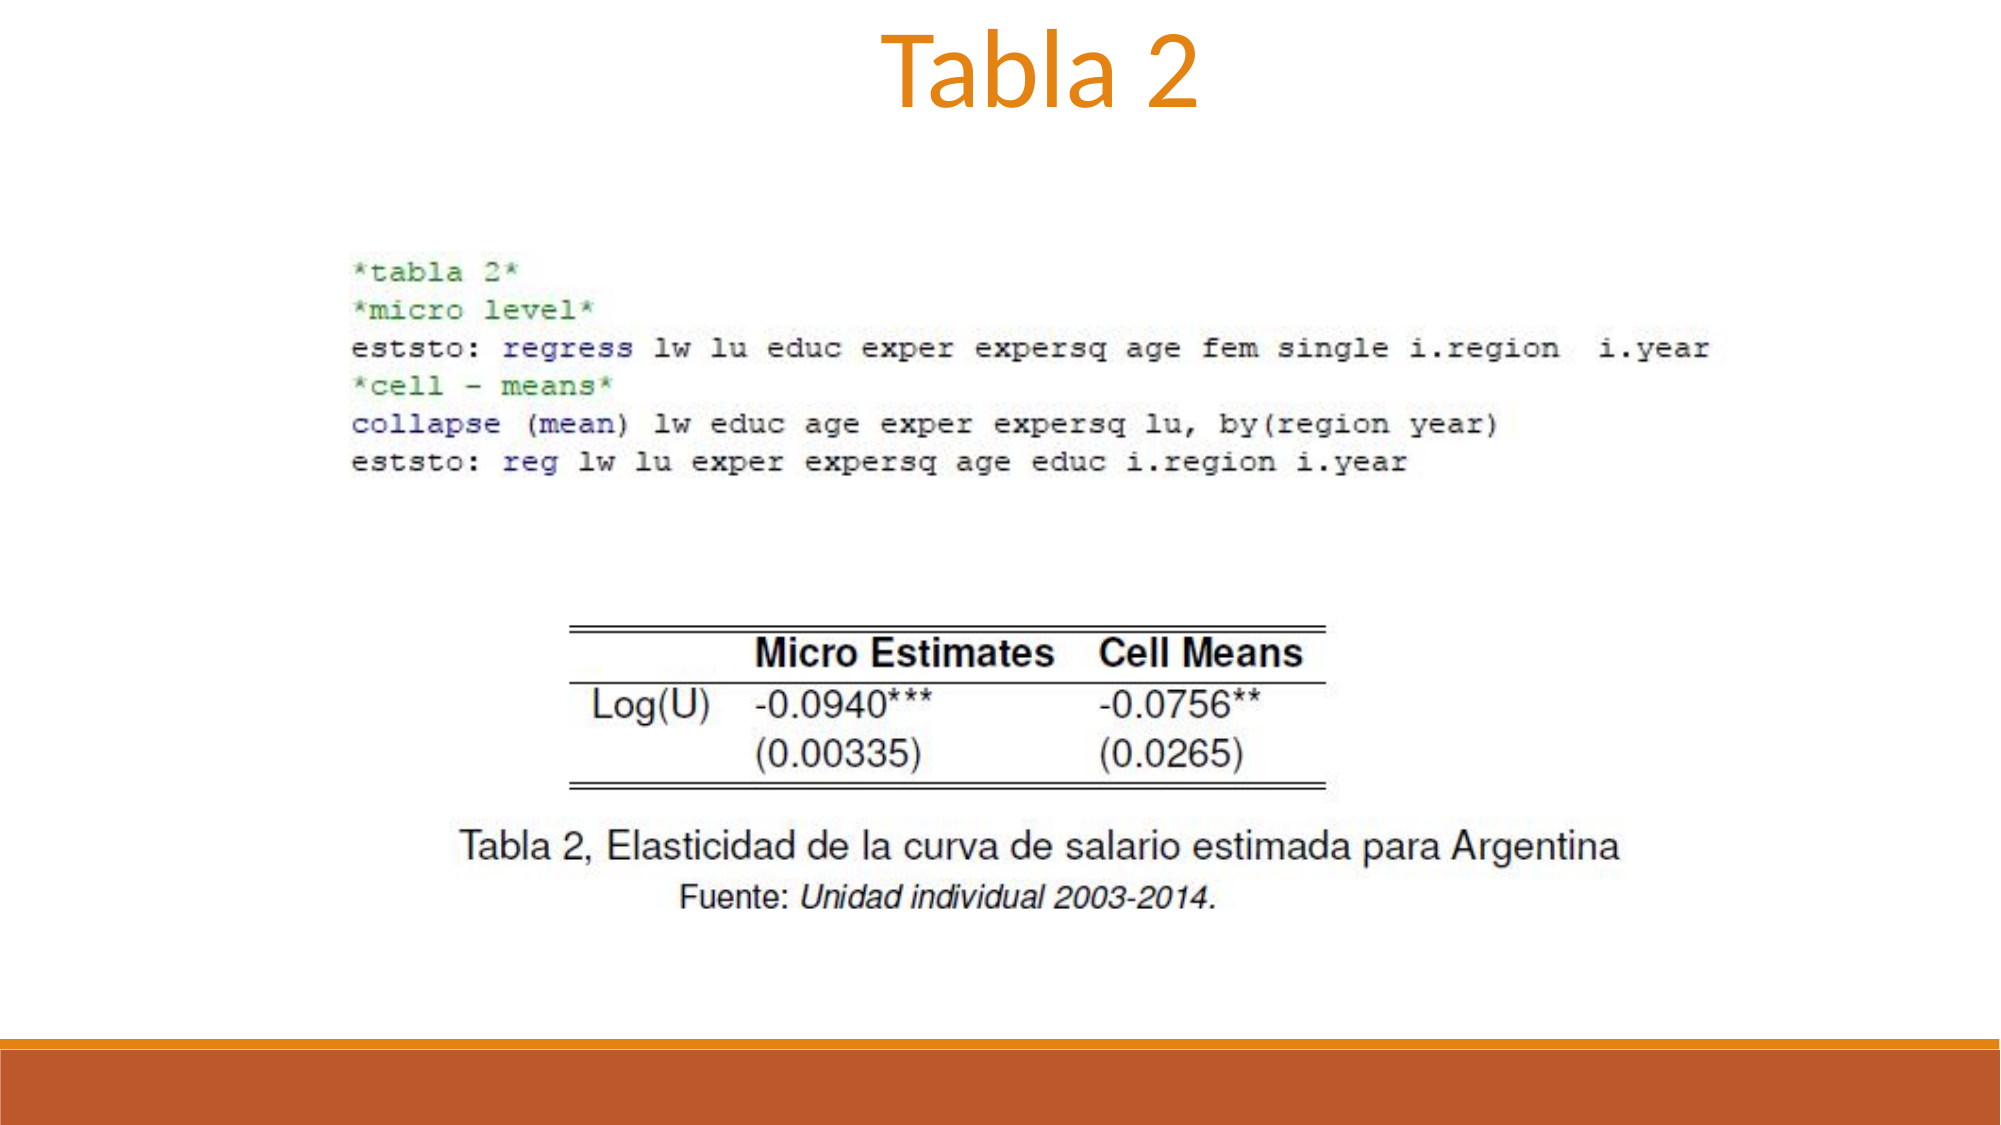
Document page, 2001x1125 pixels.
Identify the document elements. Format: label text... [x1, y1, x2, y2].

text_box Tabla 2 [865, 0, 1217, 137]
picture [349, 250, 1734, 496]
picture [448, 607, 1634, 927]
